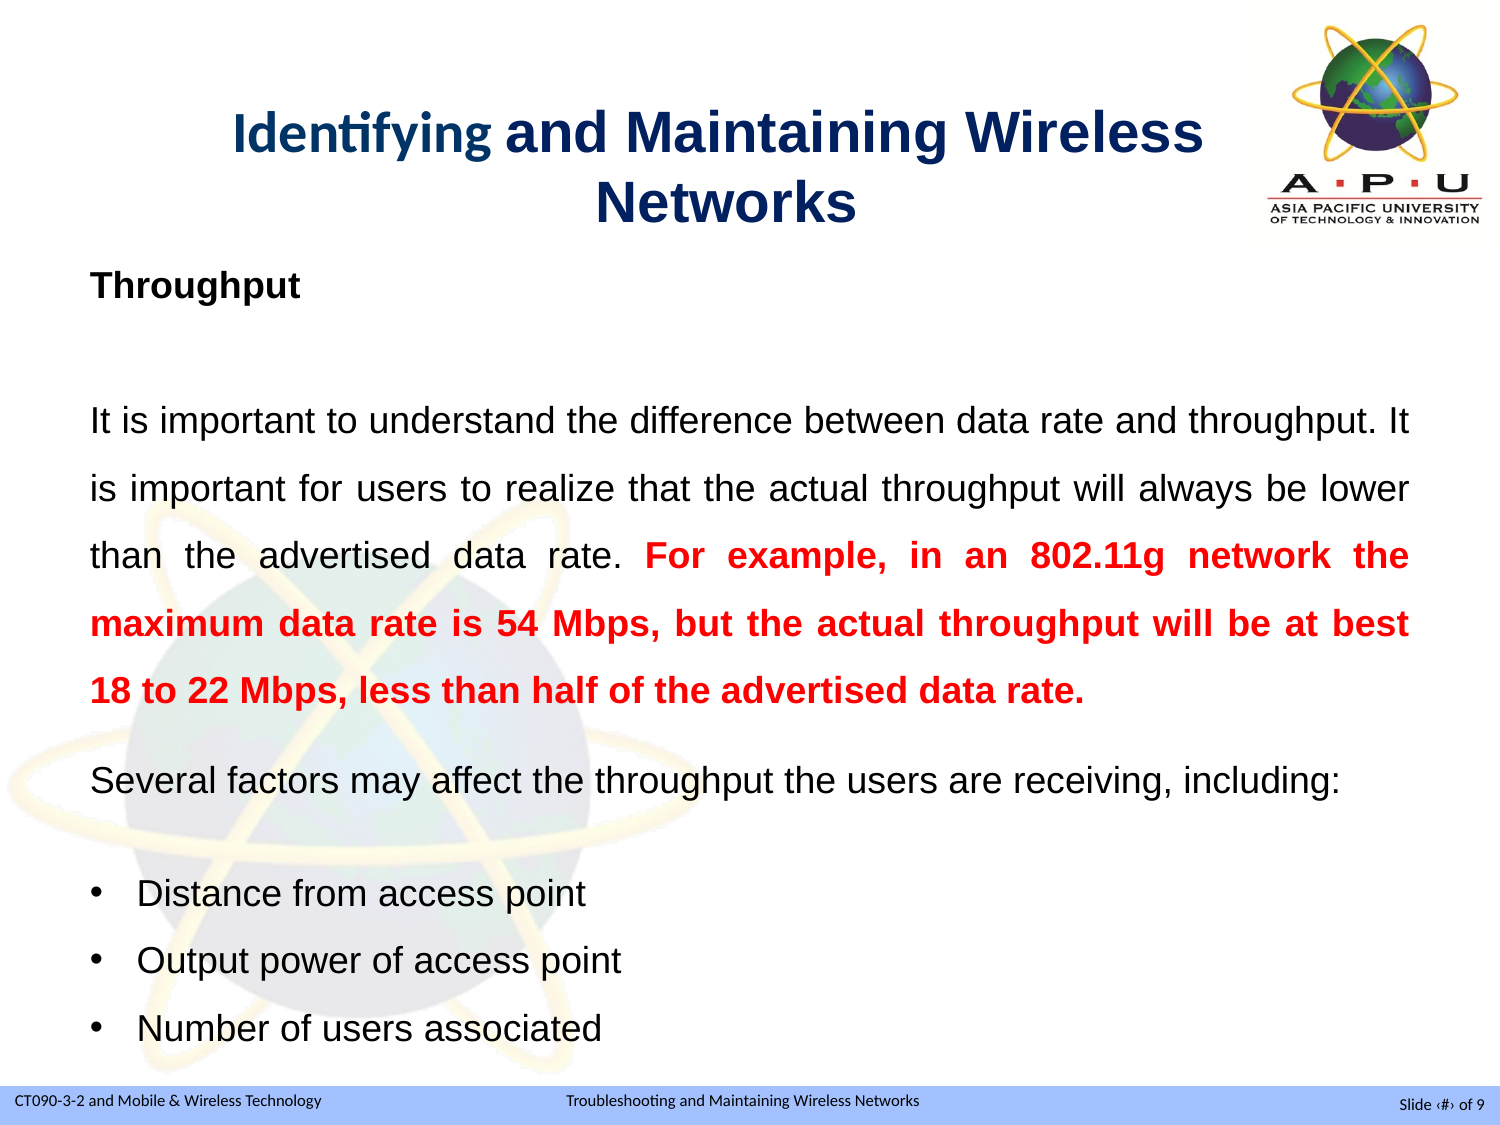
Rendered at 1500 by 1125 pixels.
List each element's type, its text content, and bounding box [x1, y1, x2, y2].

text_box Identifying and Maintaining Wireless Networks [45, 137, 1408, 280]
text_box Throughput It is important to understand the difference between data rate and throughput. It is important for users to realize that the actual throughput will always be lower than the advertised data rate. For example, in an 802.11g network the maximum data rate is 54 Mbps, but the actual throughput will be at best 18 to 22 Mbps, less than half of the advertised data rate. Several factors may affect the throughput the users are receiving, including: Distance from access point Output power of access point Number of users associated [74, 231, 1425, 1056]
picture [1251, 0, 1500, 249]
footer Slide ‹#› of 9 [1024, 1086, 1500, 1125]
